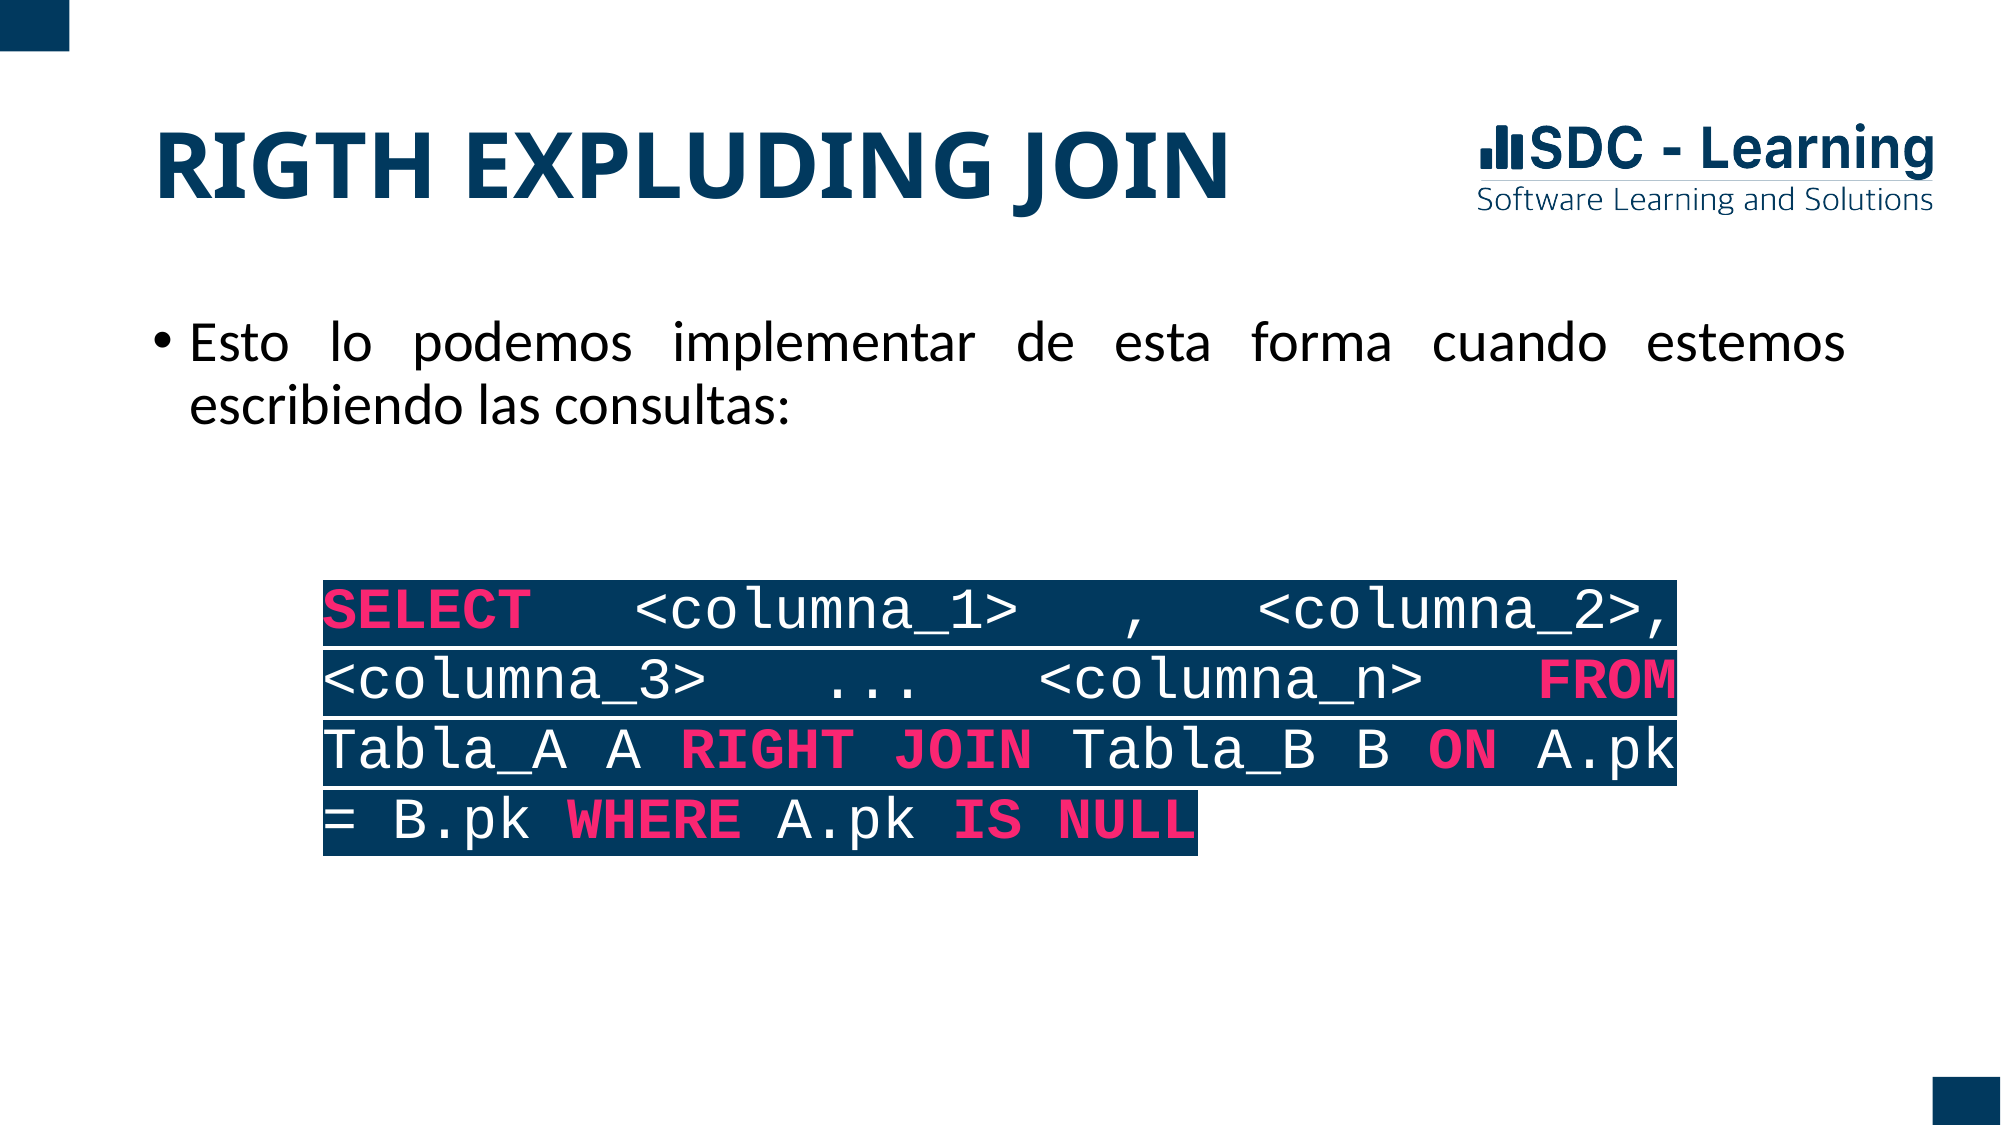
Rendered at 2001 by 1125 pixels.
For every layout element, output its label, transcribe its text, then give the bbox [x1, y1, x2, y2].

title RIGTH EXPLUDING JOIN [137, 59, 1863, 278]
text_box SELECT <columna_1> , <columna_2>, <columna_3> ... <columna_n> FROM Tabla_A A RIGHT JOIN Tabla_B B ON A.pk = B.pk WHERE A.pk IS NULL [308, 562, 1692, 858]
picture [1863, 123, 1933, 215]
list Esto lo podemos implementar de esta forma cuando estemos escribiendo las consultas: [137, 303, 1863, 1018]
